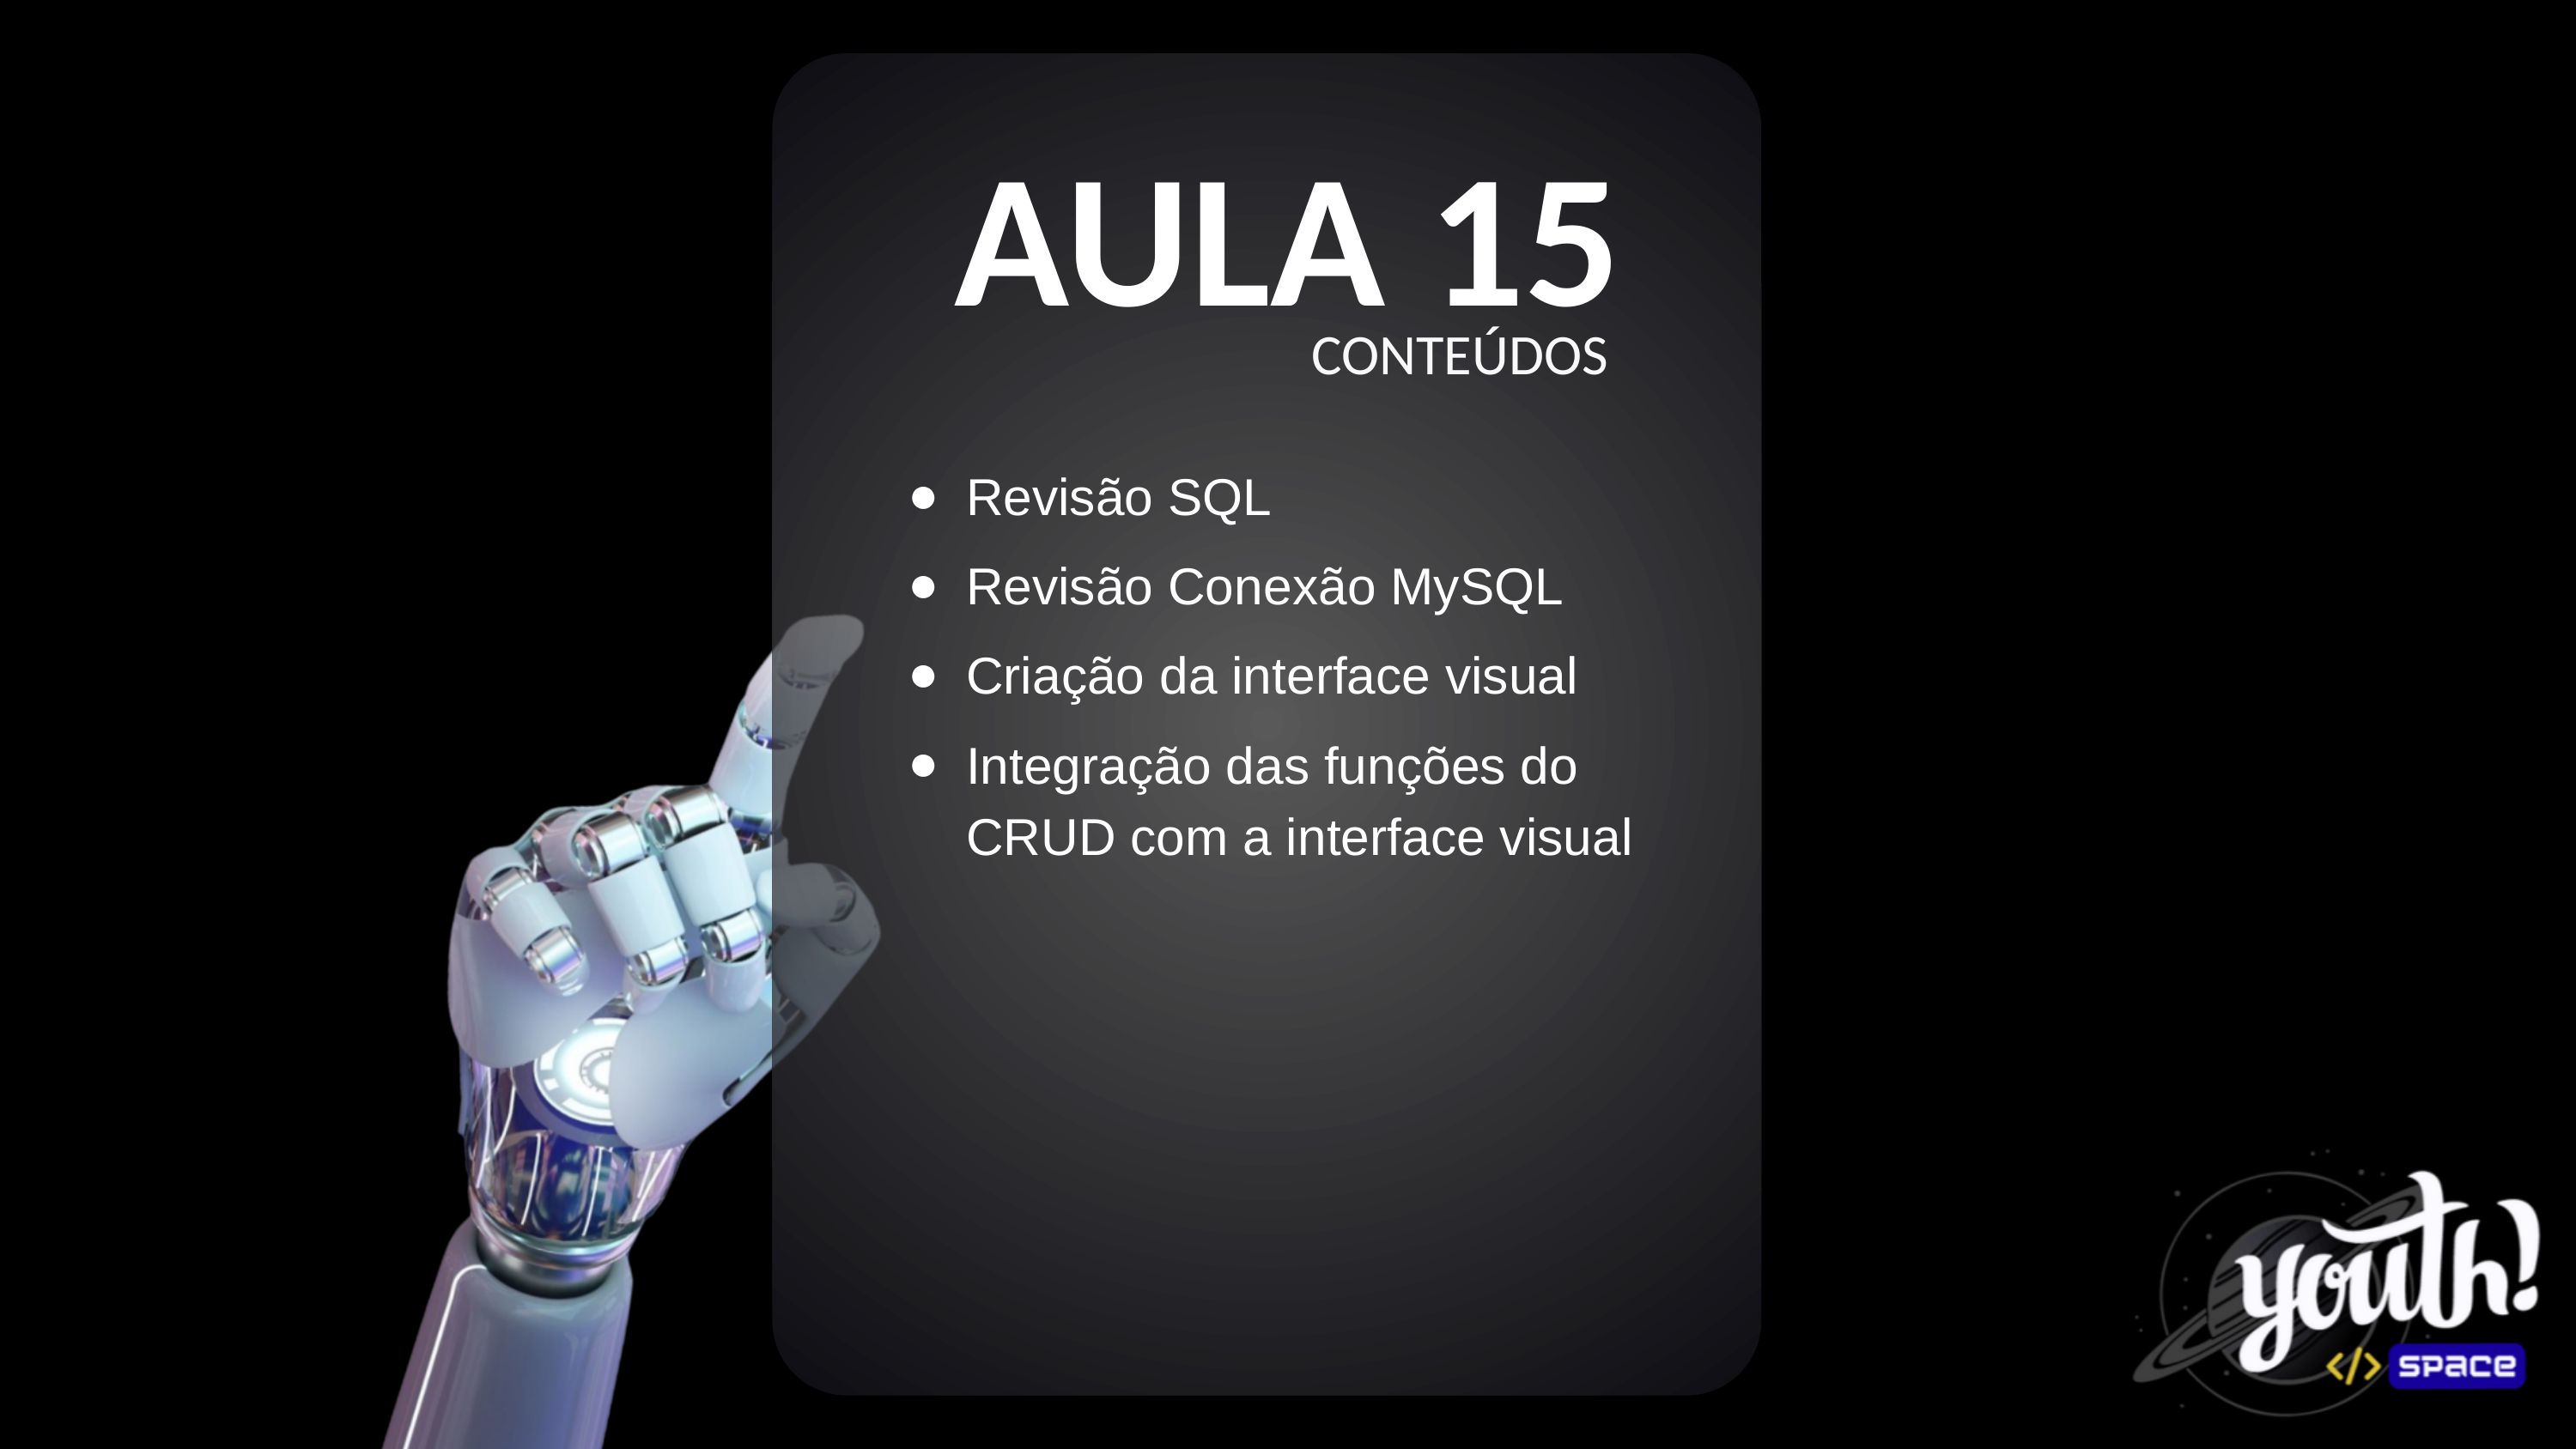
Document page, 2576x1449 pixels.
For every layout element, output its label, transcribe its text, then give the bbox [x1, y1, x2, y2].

text_box CONTEÚDOS [1311, 344, 1617, 386]
text_box Revisão SQL Revisão Conexão MySQL Criação da interface visual Integração das funções do CRUD com a interface visual [1101, 441, 1695, 968]
text_box AULA 15 [949, 93, 1627, 344]
picture [0, 0, 2576, 1449]
text_box [772, 53, 1762, 1396]
